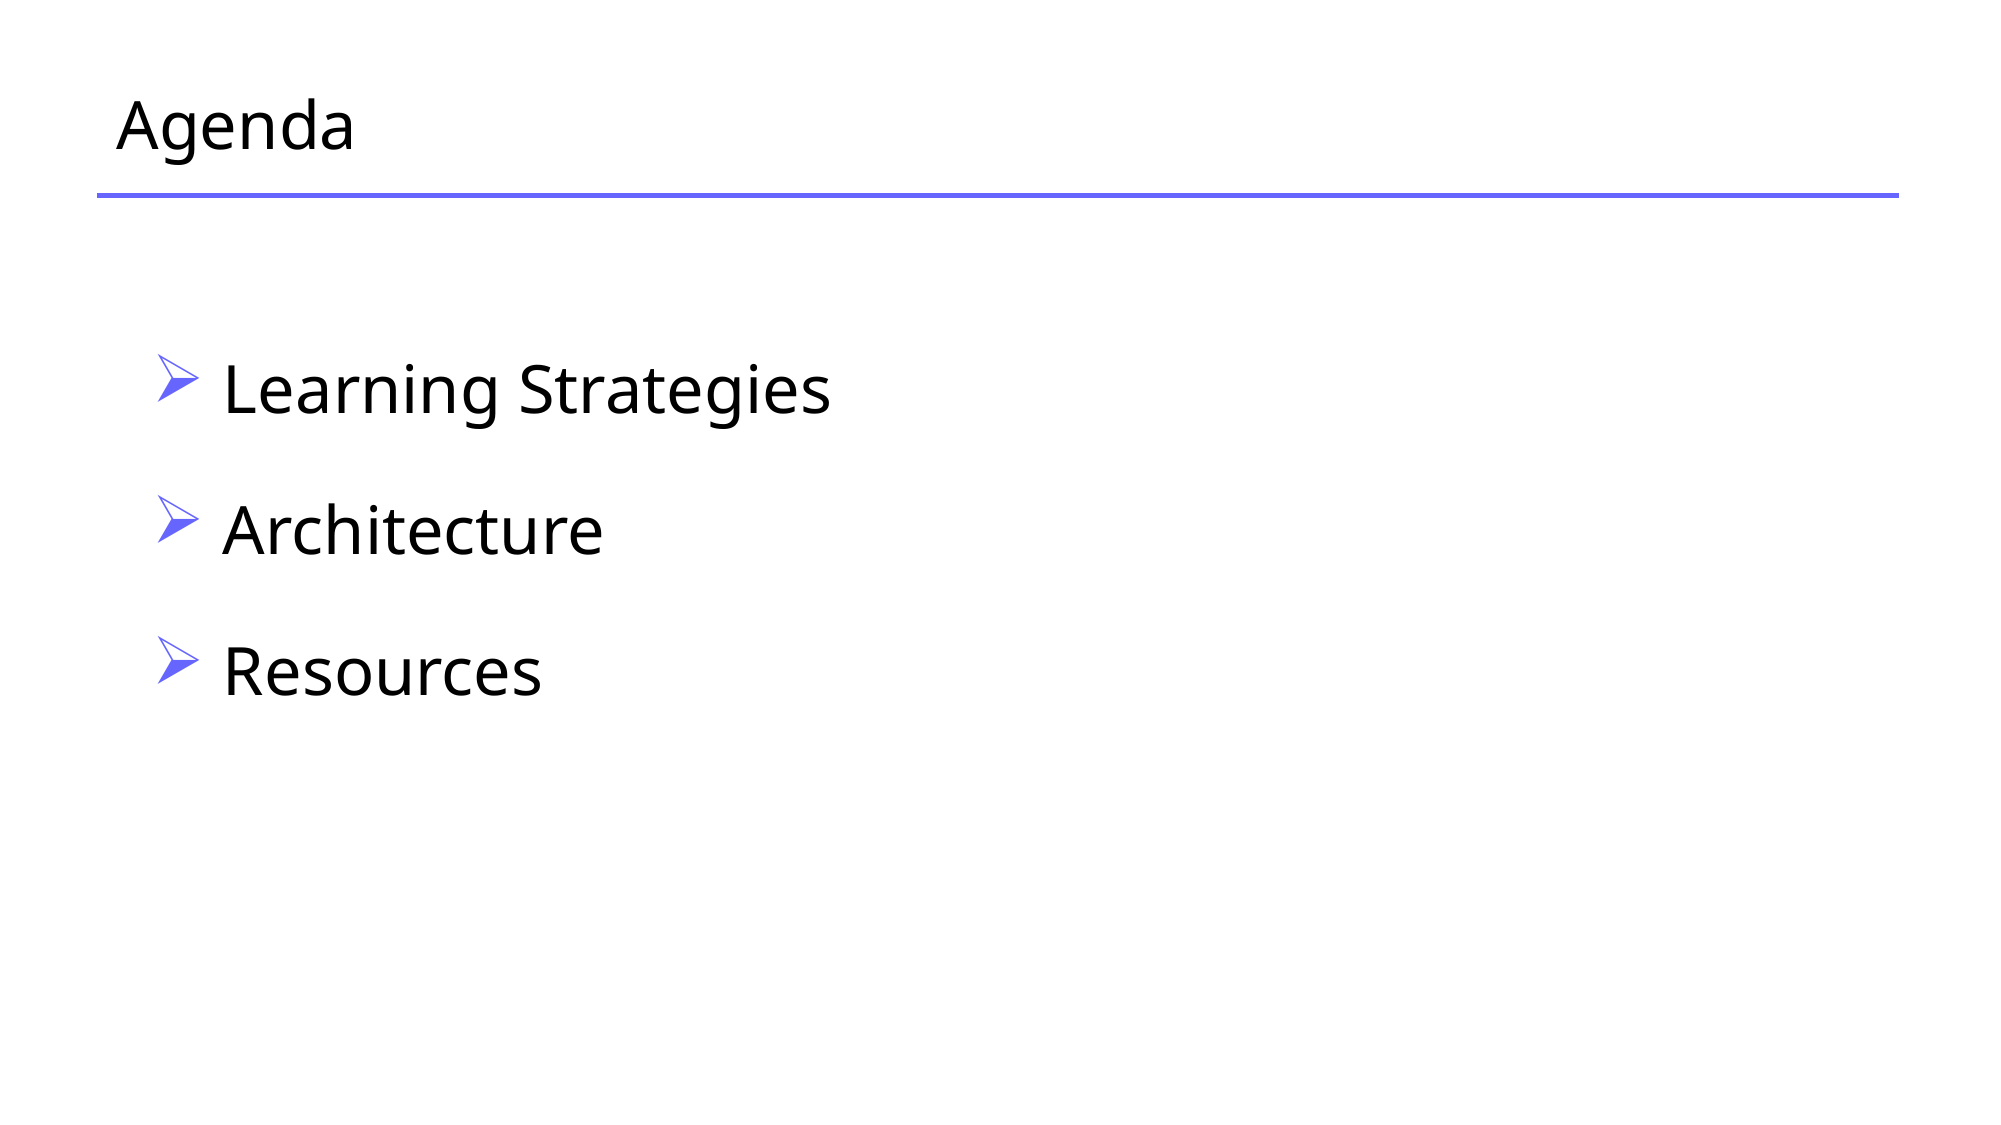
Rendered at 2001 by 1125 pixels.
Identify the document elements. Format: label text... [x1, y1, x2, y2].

title Agenda [101, 59, 1863, 193]
list Learning Strategies Architecture Resources [137, 299, 1863, 1014]
